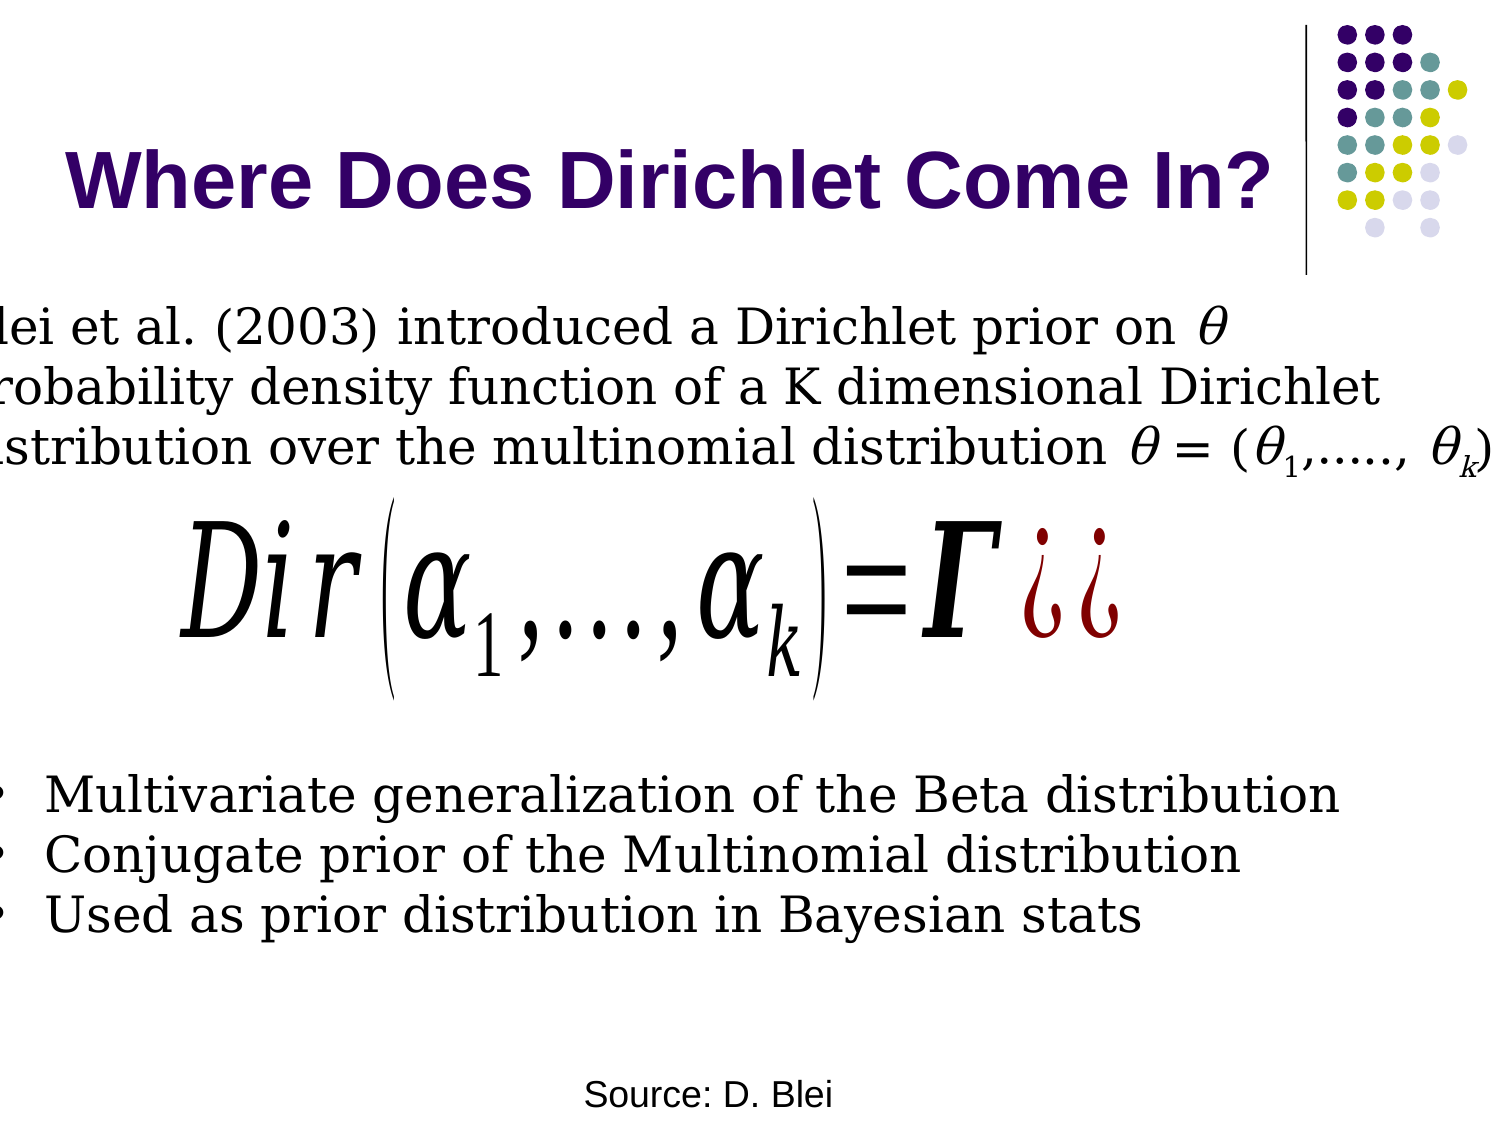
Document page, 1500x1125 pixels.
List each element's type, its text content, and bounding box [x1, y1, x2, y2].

text_box Source: D. Blei [568, 1062, 849, 1123]
text_box Blei et al. (2003) introduced a Dirichlet prior on θ Probability density function of a K dimensional Dirichlet distribution over the multinomial distribution θ = (θ1,….., θk) [0, 287, 1500, 596]
text_box Multivariate generalization of the Beta distribution Conjugate prior of the Multinomial distribution Used as prior distribution in Bayesian stats [0, 754, 1357, 1055]
title Where Does Dirichlet Come In? [49, 19, 1313, 233]
